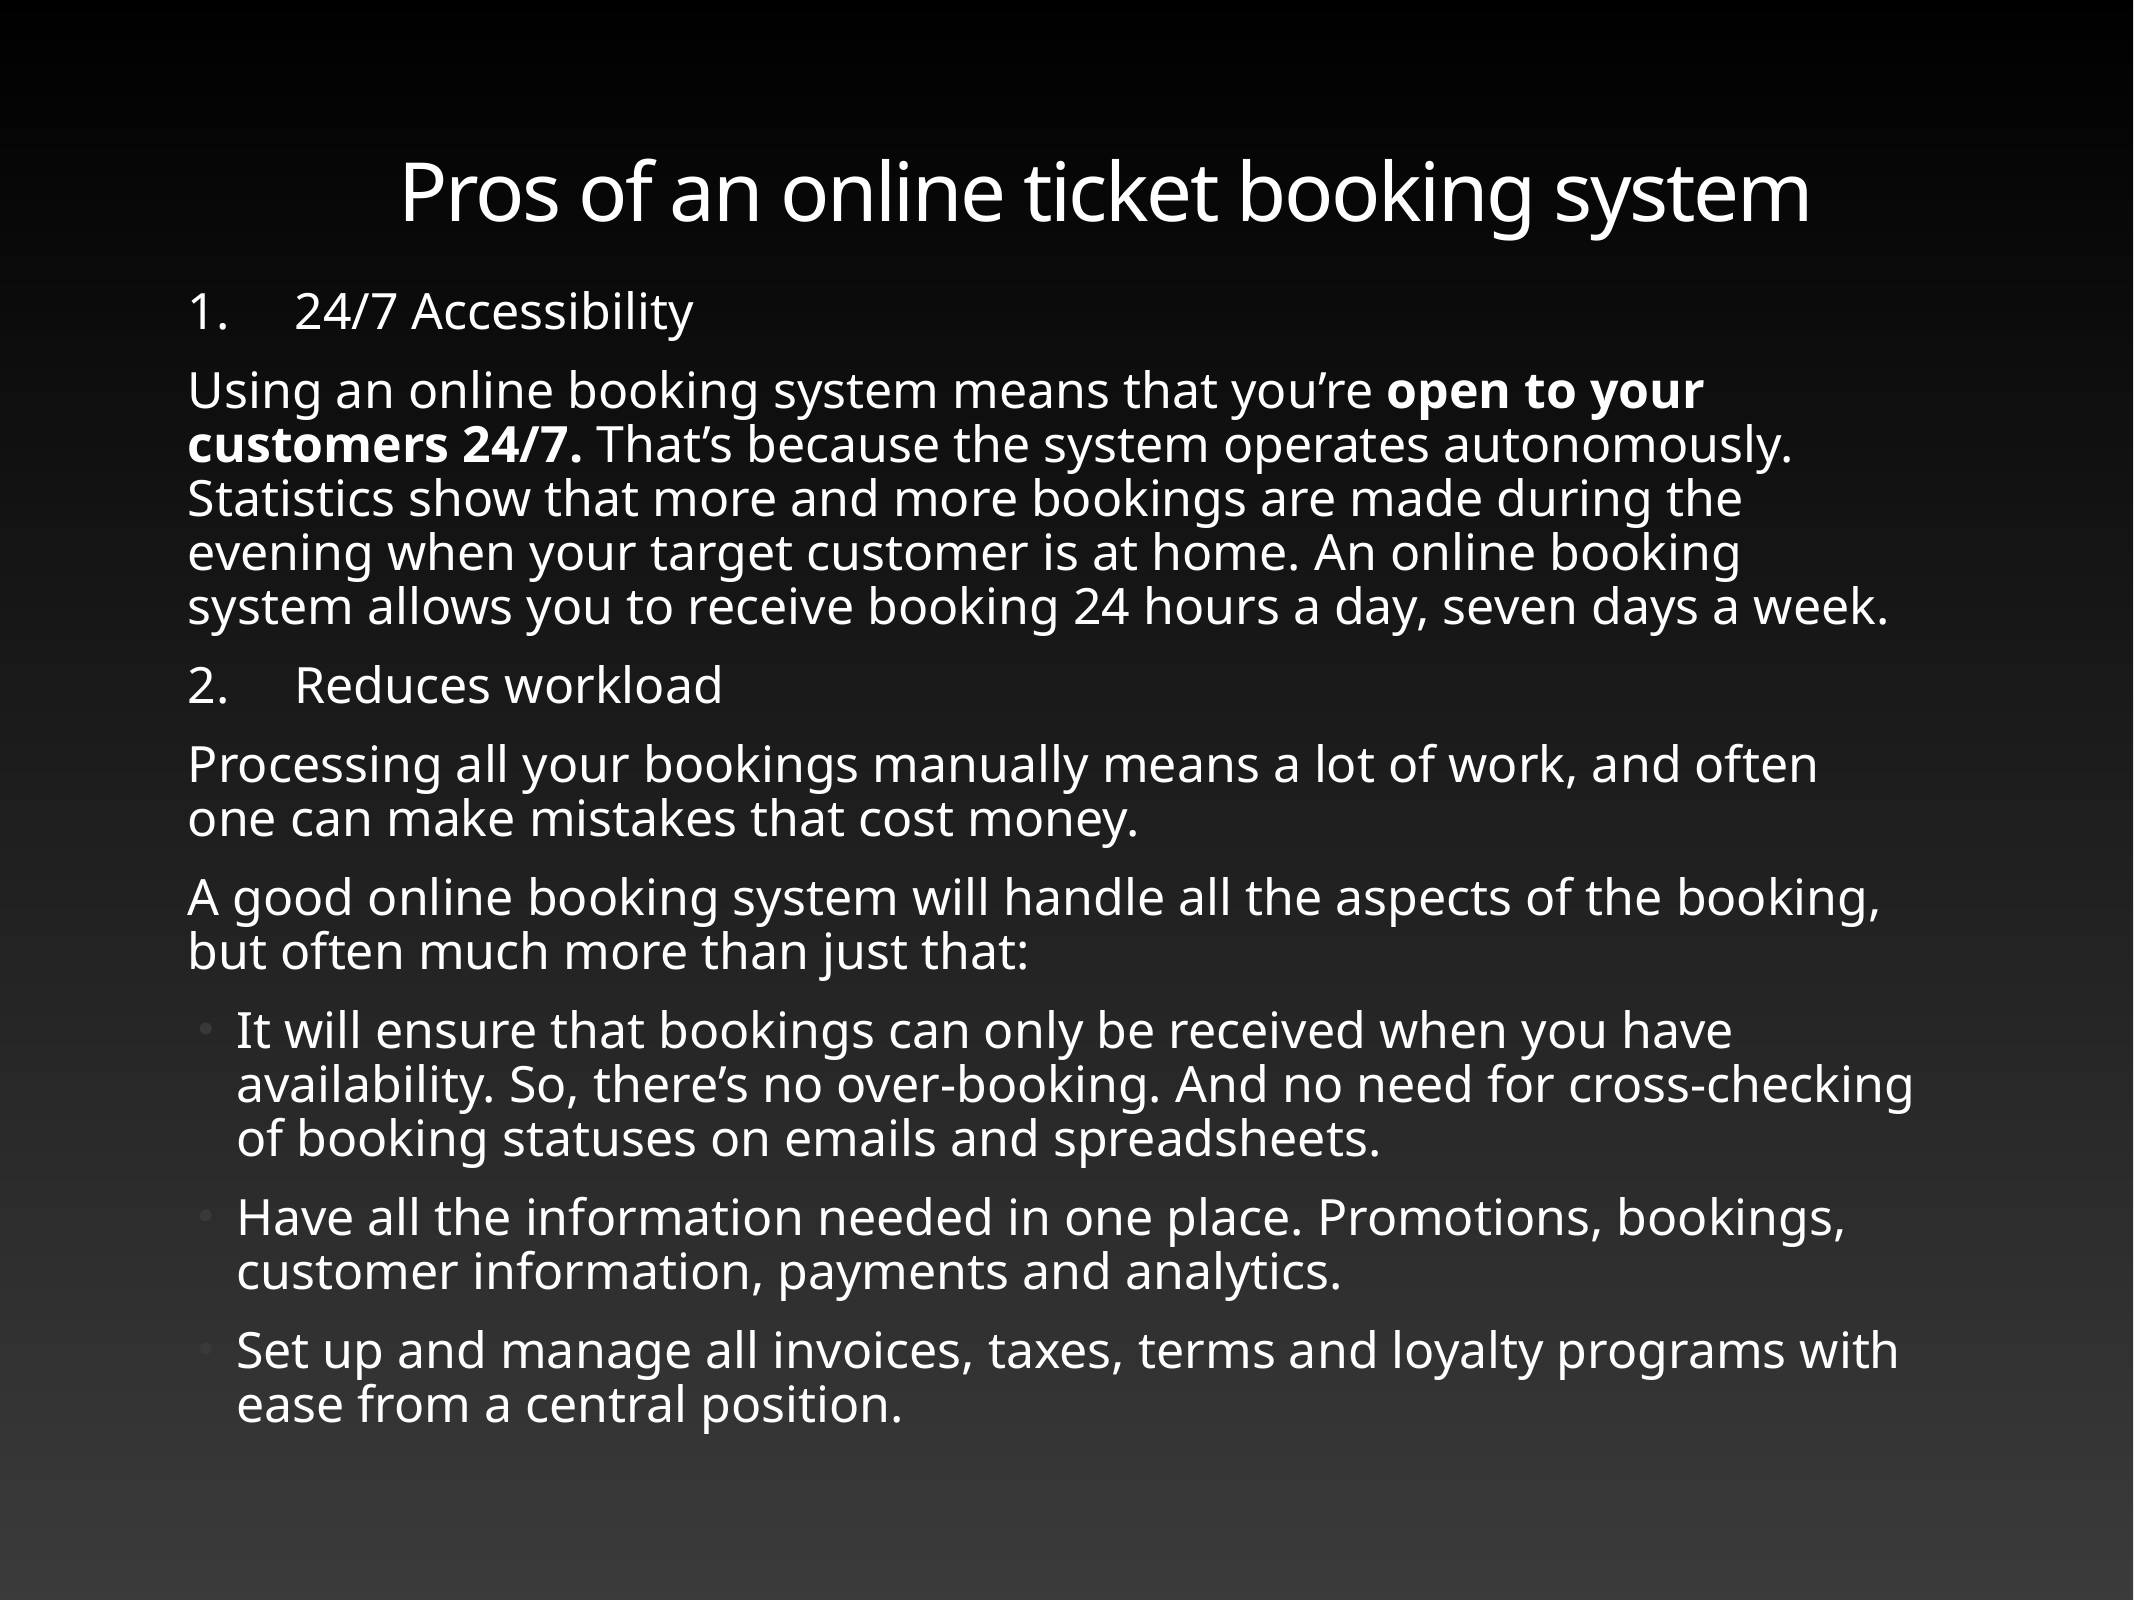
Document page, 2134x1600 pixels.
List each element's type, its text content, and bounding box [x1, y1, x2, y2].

list 1. 24/7 Accessibility Using an online booking system means that you’re open to your customers 24/7. That’s because the system operates autonomously. Statistics show that more and more bookings are made during the evening when your target customer is at home. An online booking system allows you to receive booking 24 hours a day, seven days a week. 2. Reduces workload Processing all your bookings manually means a lot of work, and often one can make mistakes that cost money. A good online booking system will handle all the aspects of the booking, but often much more than just that: It will ensure that bookings can only be received when you have availability. So, there’s no over-booking. And no need for cross-checking of booking statuses on emails and spreadsheets. Have all the information needed in one place. Promotions, bookings, customer information, payments and analytics. Set up and manage all invoices, taxes, terms and loyalty programs with ease from a central position. [181, 280, 1925, 1478]
title Pros of an online ticket booking system [234, 144, 1978, 305]
